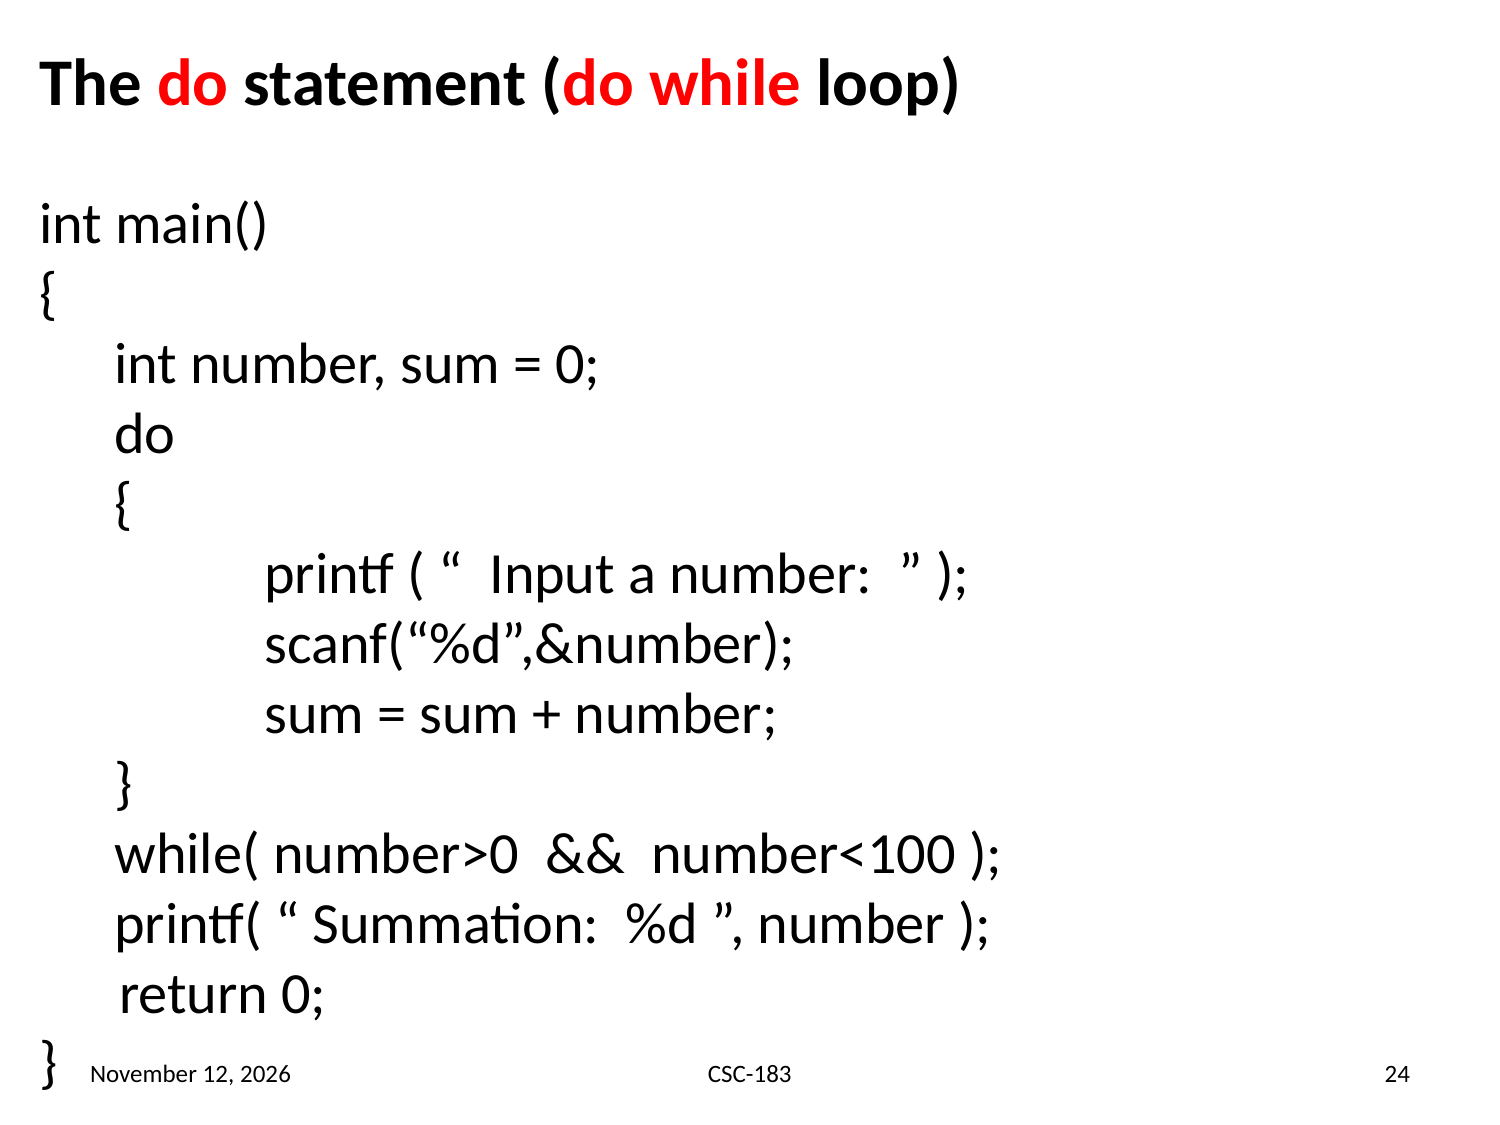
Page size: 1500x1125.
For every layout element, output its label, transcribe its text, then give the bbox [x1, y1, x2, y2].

title The do statement (do while loop) [24, 32, 1475, 125]
text_box int main() { int number, sum = 0; do { printf ( “ Input a number: ” ); scanf(“%d”,&number); sum = sum + number; } while( number>0 && number<100 ); printf( “ Summation: %d ”, number ); return 0; } [24, 177, 1463, 1102]
